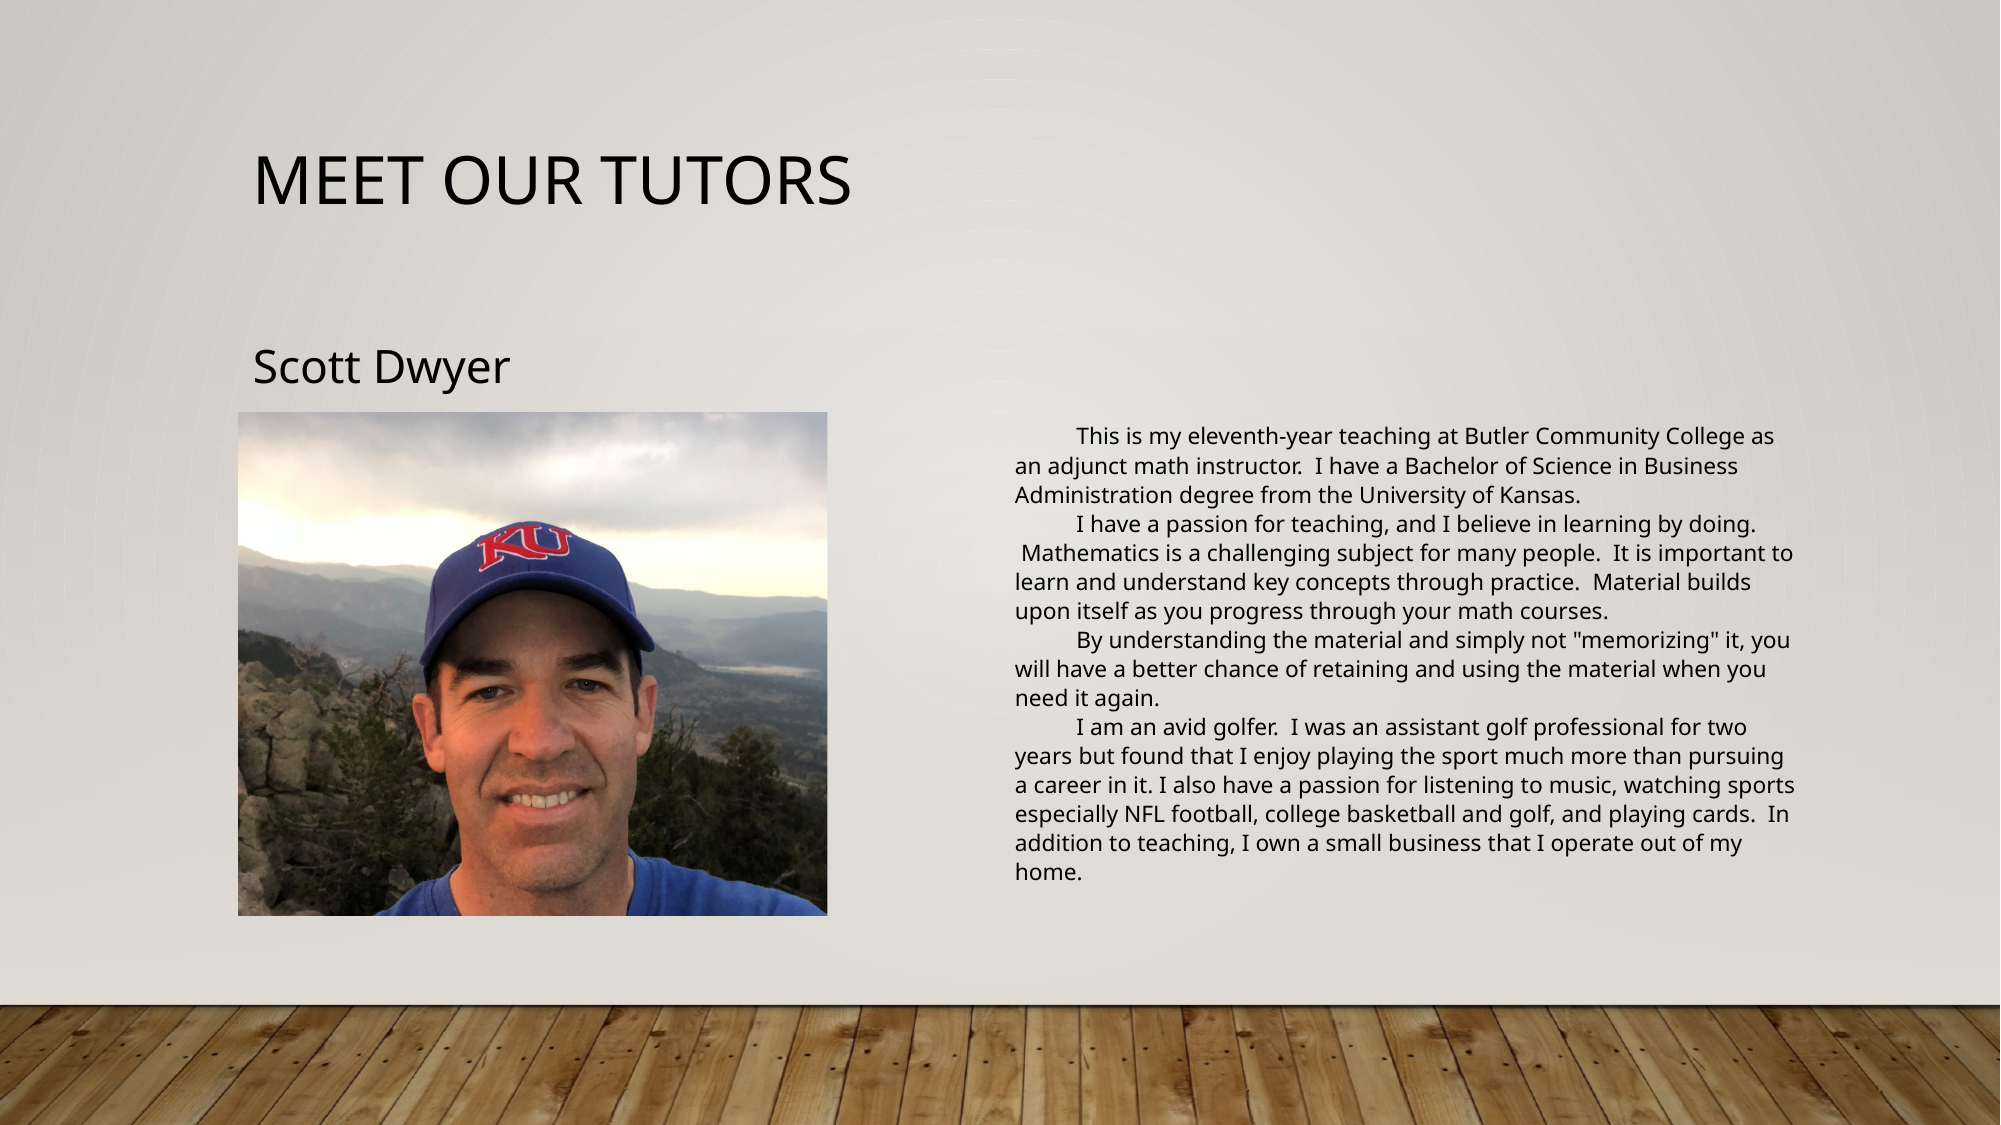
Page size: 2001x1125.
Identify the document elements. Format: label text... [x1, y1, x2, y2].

list This is my eleventh-year teaching at Butler Community College as an adjunct math instructor. I have a Bachelor of Science in Business Administration degree from the University of Kansas. I have a passion for teaching, and I believe in learning by doing. Mathematics is a challenging subject for many people. It is important to learn and understand key concepts through practice. Material builds upon itself as you progress through your math courses. By understanding the material and simply not "memorizing" it, you will have a better chance of retaining and using the material when you need it again. I am an avid golfer. I was an assistant golf professional for two years but found that I enjoy playing the sport much more than pursuing a career in it. I also have a passion for listening to music, watching sports especially NFL football, college basketball and golf, and playing cards. In addition to teaching, I own a small business that I operate out of my home. [999, 412, 1814, 916]
picture [0, 1005, 2000, 1125]
list Scott Dwyer [237, 318, 1814, 401]
picture [237, 412, 828, 917]
